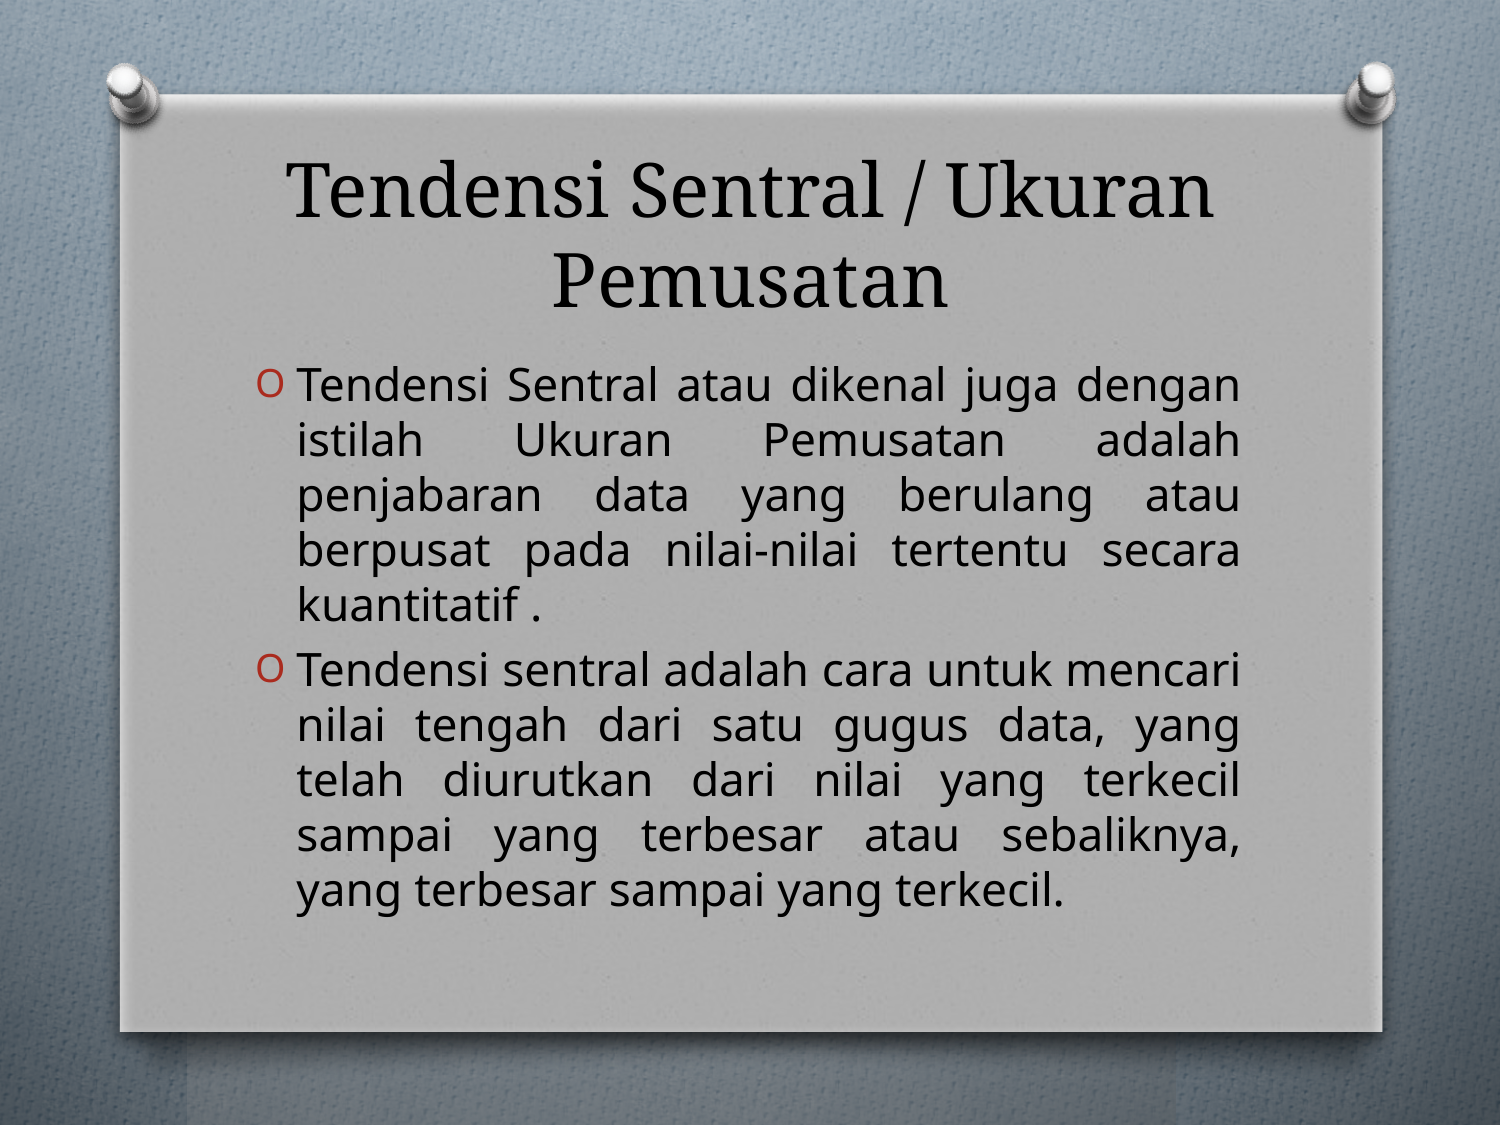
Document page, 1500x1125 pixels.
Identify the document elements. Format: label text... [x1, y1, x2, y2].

picture [1317, 35, 1439, 156]
picture [75, 29, 198, 153]
title Tendensi Sentral / Ukuran Pemusatan [179, 134, 1323, 332]
list Tendensi Sentral atau dikenal juga dengan istilah Ukuran Pemusatan adalah penjabaran data yang berulang atau berpusat pada nilai-nilai tertentu secara kuantitatif . Tendensi sentral adalah cara untuk mencari nilai tengah dari satu gugus data, yang telah diurutkan dari nilai yang terkecil sampai yang terbesar atau sebaliknya, yang terbesar sampai yang terkecil. [240, 347, 1257, 939]
